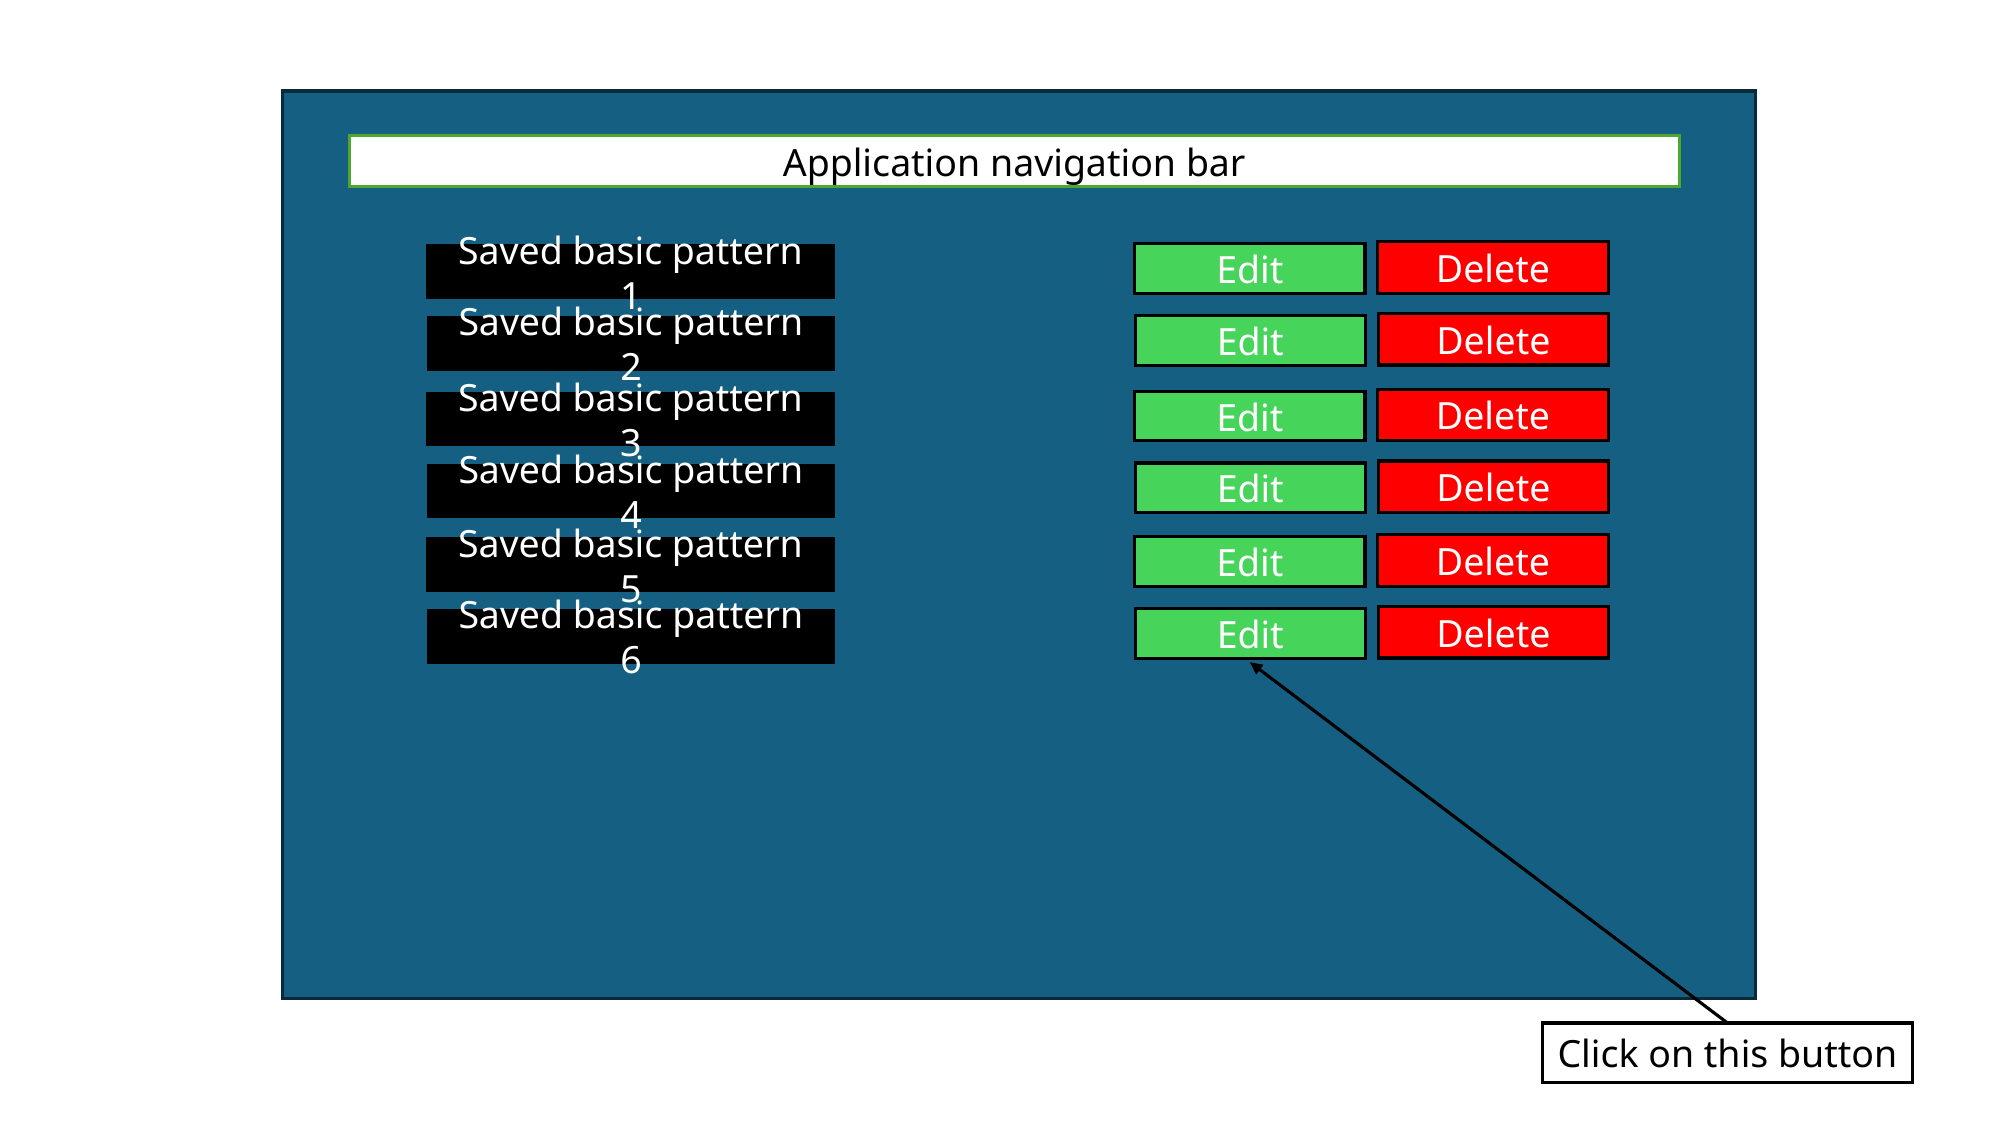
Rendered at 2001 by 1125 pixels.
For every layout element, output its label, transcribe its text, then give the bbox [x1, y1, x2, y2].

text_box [282, 90, 1757, 999]
text_box Click on this button [1541, 1021, 1914, 1084]
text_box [1249, 661, 1729, 1024]
